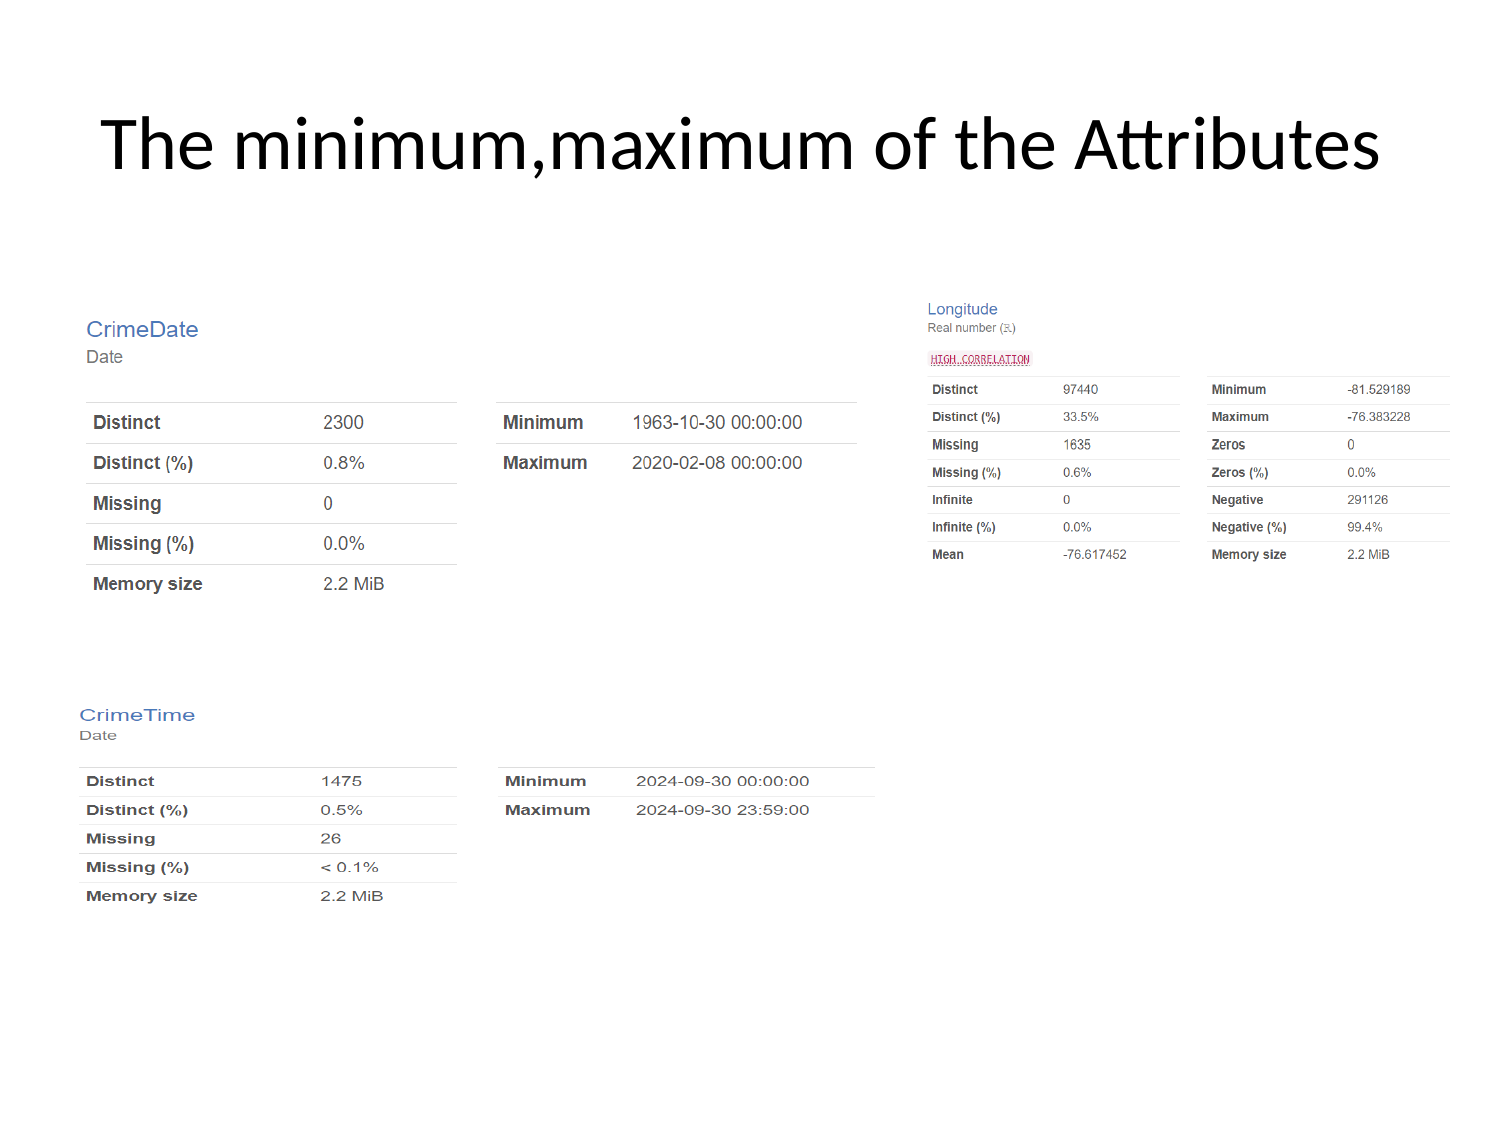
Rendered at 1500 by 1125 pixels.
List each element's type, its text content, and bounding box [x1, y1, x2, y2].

picture [913, 294, 1451, 592]
picture [62, 273, 857, 645]
picture [62, 685, 875, 984]
title The minimum,maximum of the Attributes [75, 45, 1425, 233]
